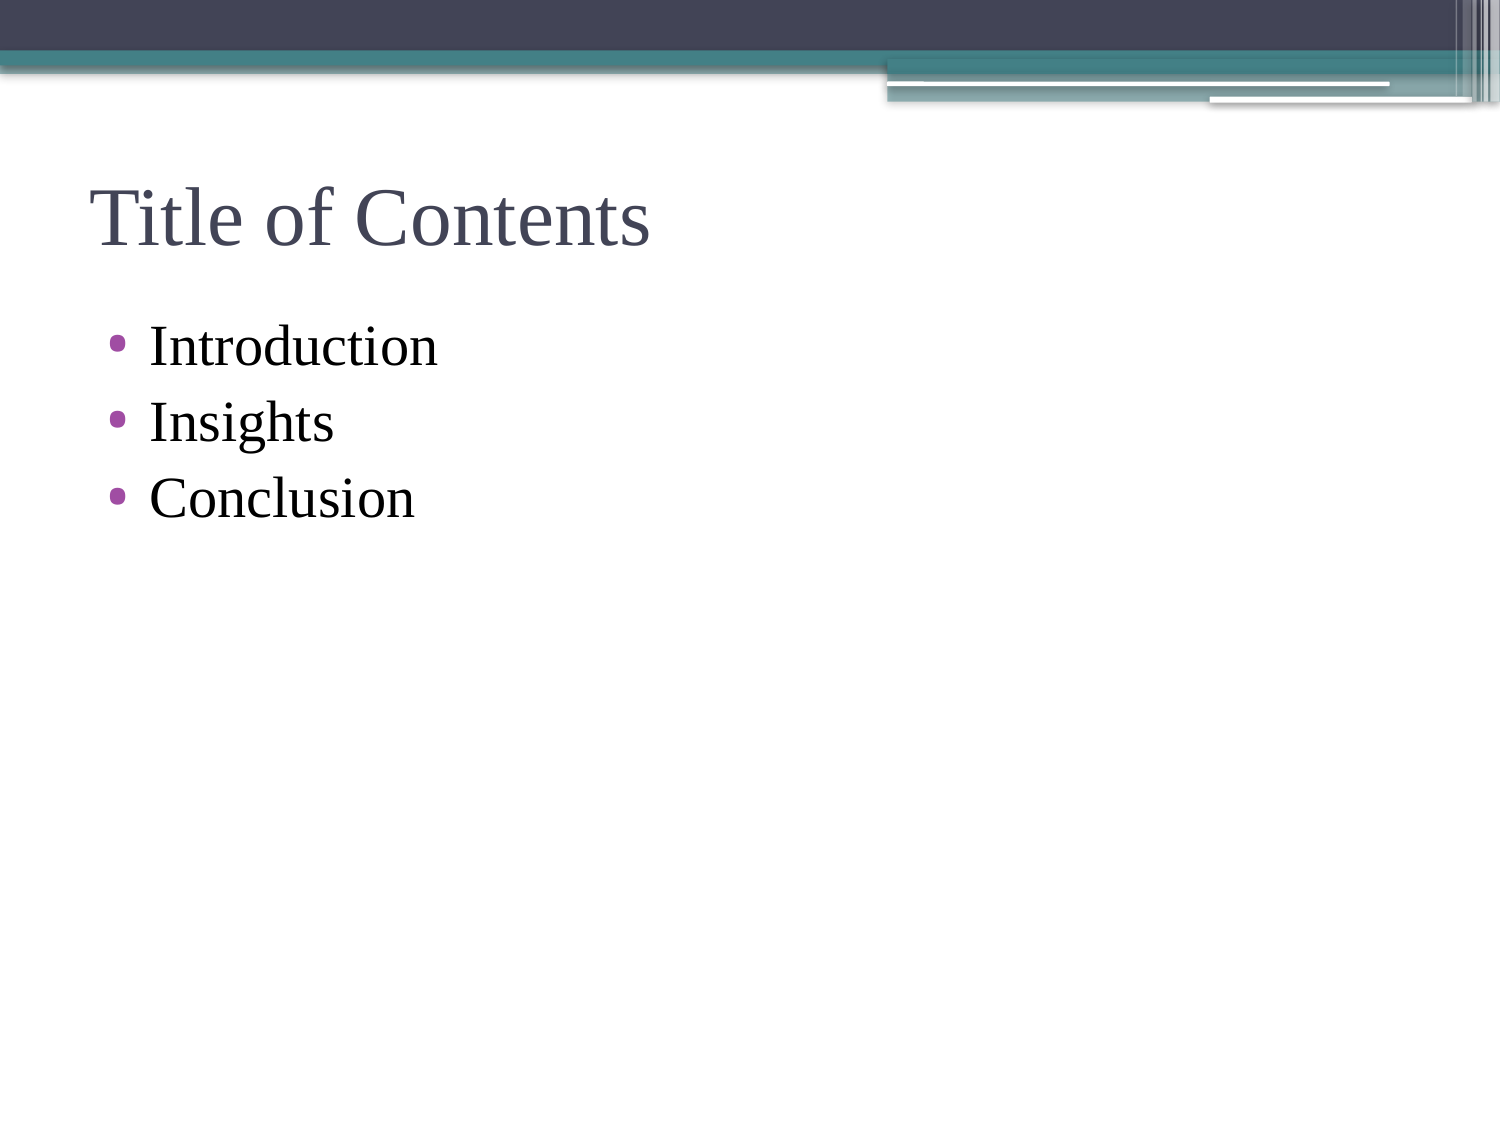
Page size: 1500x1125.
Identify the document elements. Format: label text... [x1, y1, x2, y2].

list Introduction Insights Conclusion [75, 299, 1425, 1010]
title Title of Contents [75, 125, 1425, 299]
